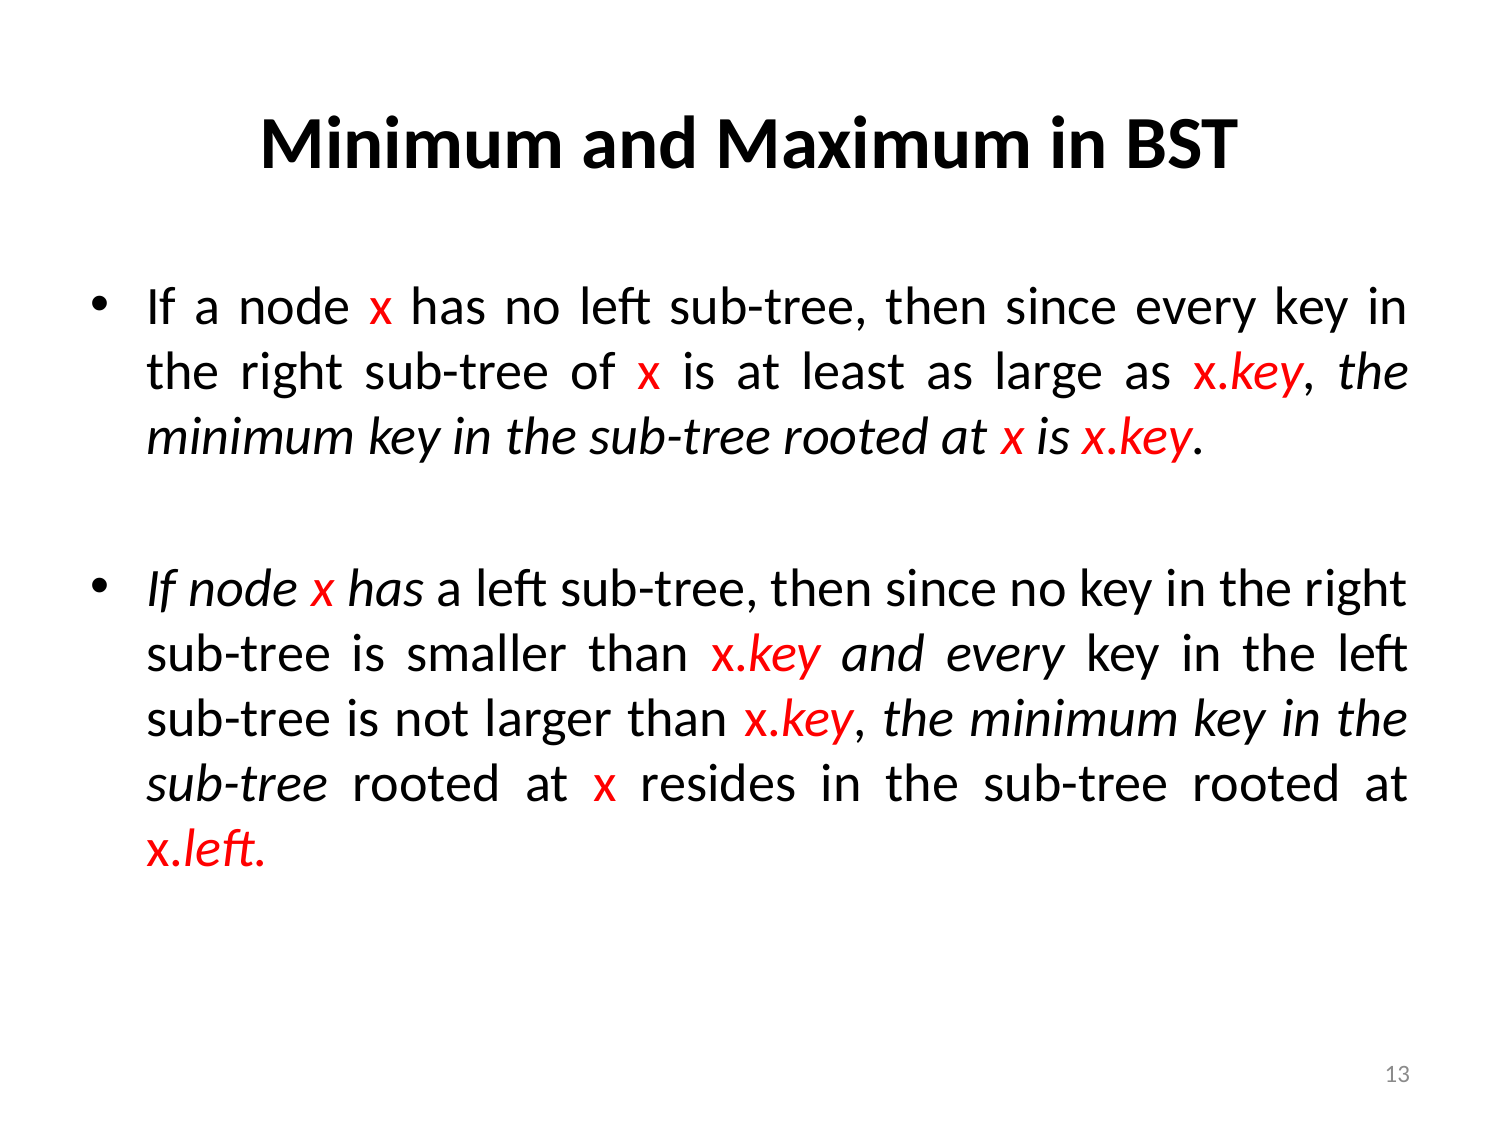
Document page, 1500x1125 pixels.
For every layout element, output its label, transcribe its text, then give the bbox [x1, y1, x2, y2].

list If a node x has no left sub-tree, then since every key in the right sub-tree of x is at least as large as x.key, the minimum key in the sub-tree rooted at x is x.key. If node x has a left sub-tree, then since no key in the right sub-tree is smaller than x.key and every key in the left sub-tree is not larger than x.key, the minimum key in the sub-tree rooted at x resides in the sub-tree rooted at x.left. [75, 262, 1425, 1005]
slide_number 13 [1074, 1042, 1425, 1103]
title Minimum and Maximum in BST [75, 45, 1425, 233]
